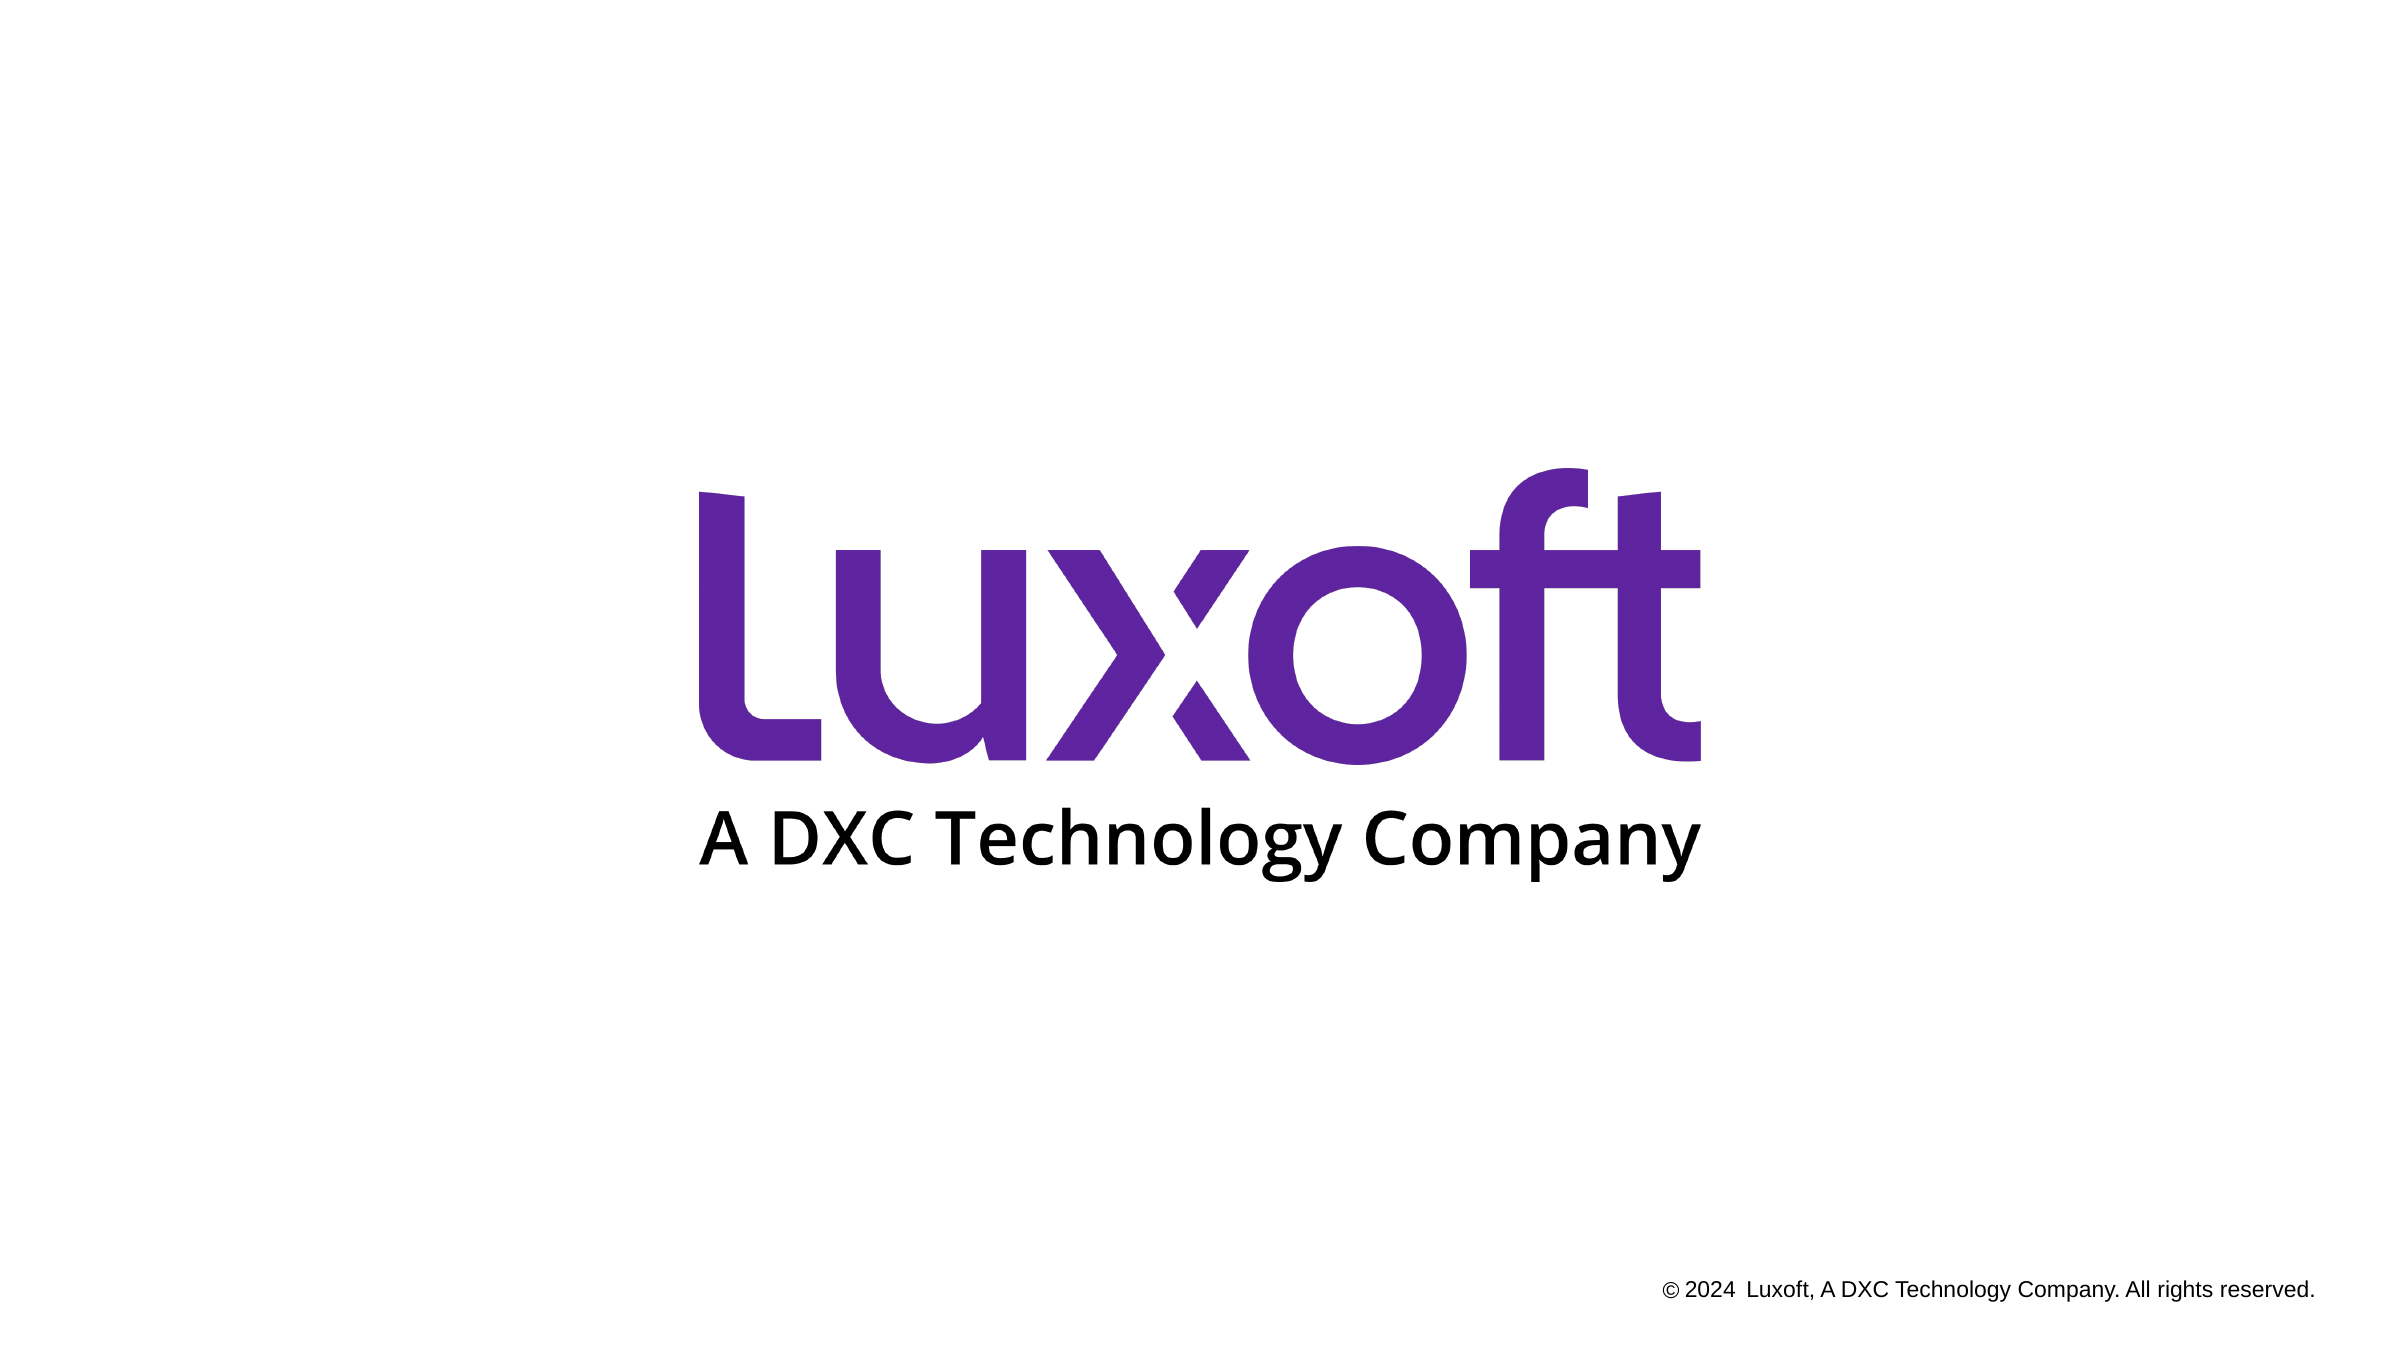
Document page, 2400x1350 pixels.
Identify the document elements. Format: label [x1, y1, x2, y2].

picture [699, 468, 1701, 882]
